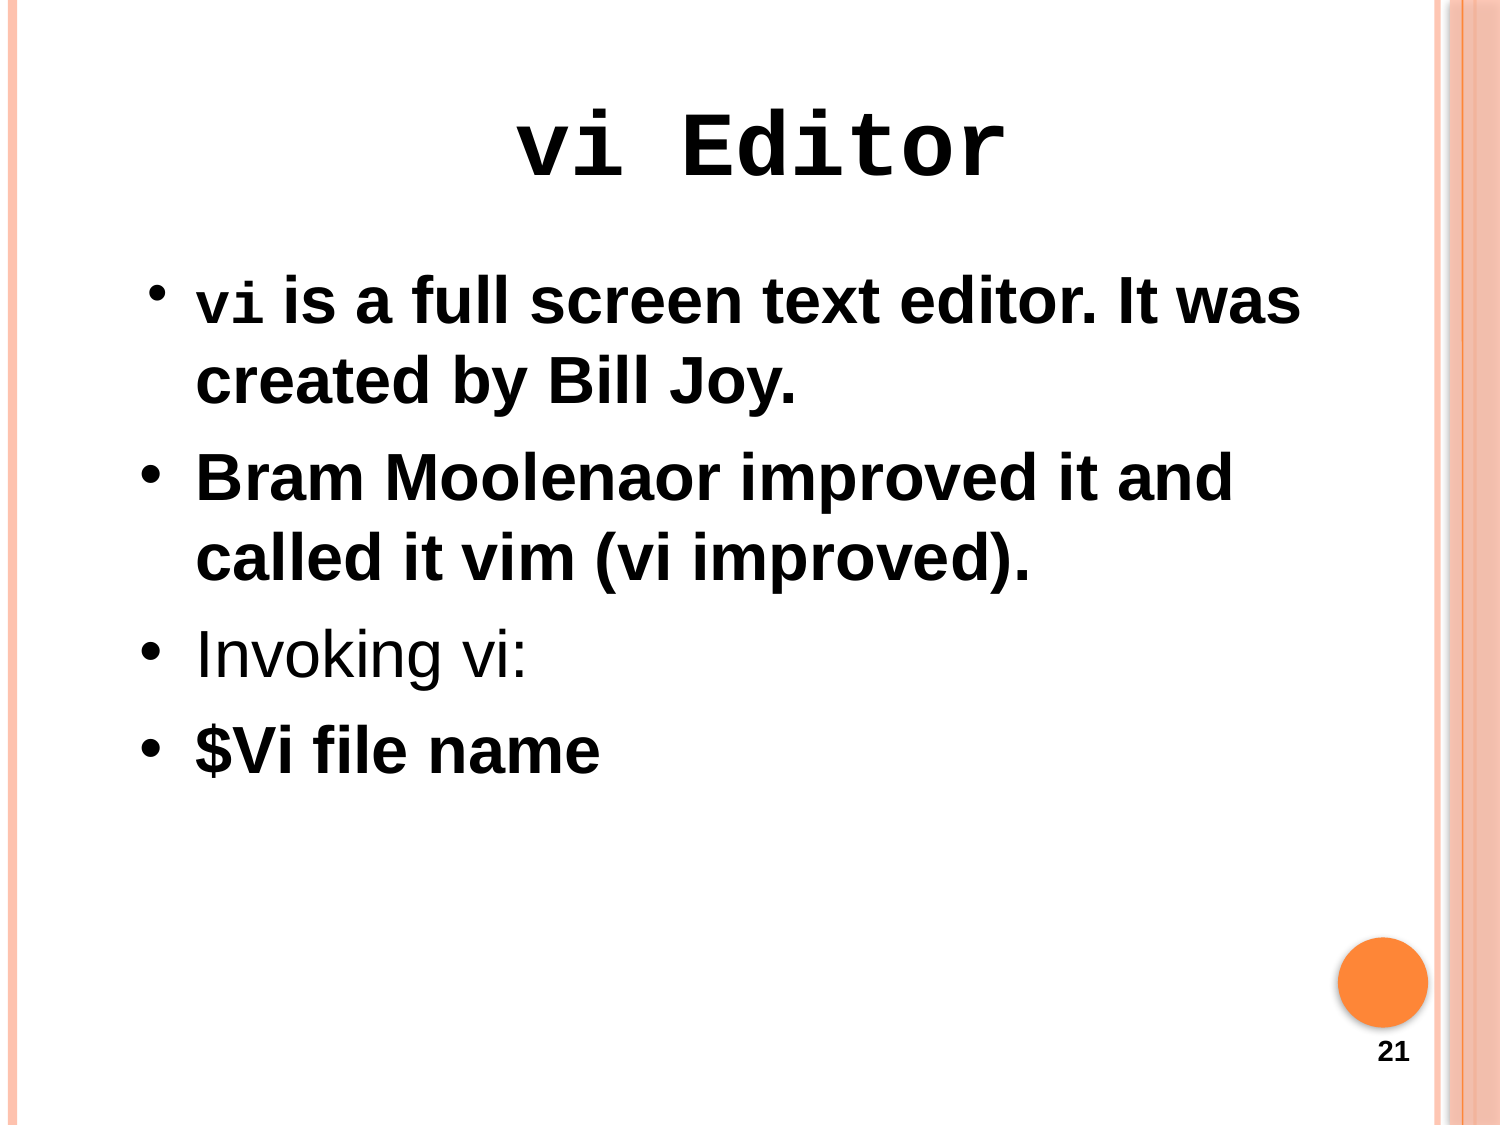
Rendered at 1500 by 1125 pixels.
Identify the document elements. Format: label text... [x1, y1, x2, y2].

text_box vi Editor [74, 45, 1425, 233]
text_box 21 [1074, 1024, 1425, 1103]
text_box vi is a full screen text editor. It was created by Bill Joy. Bram Moolenaor improved it and called it vim (vi improved). Invoking vi: $Vi file name [124, 249, 1400, 925]
